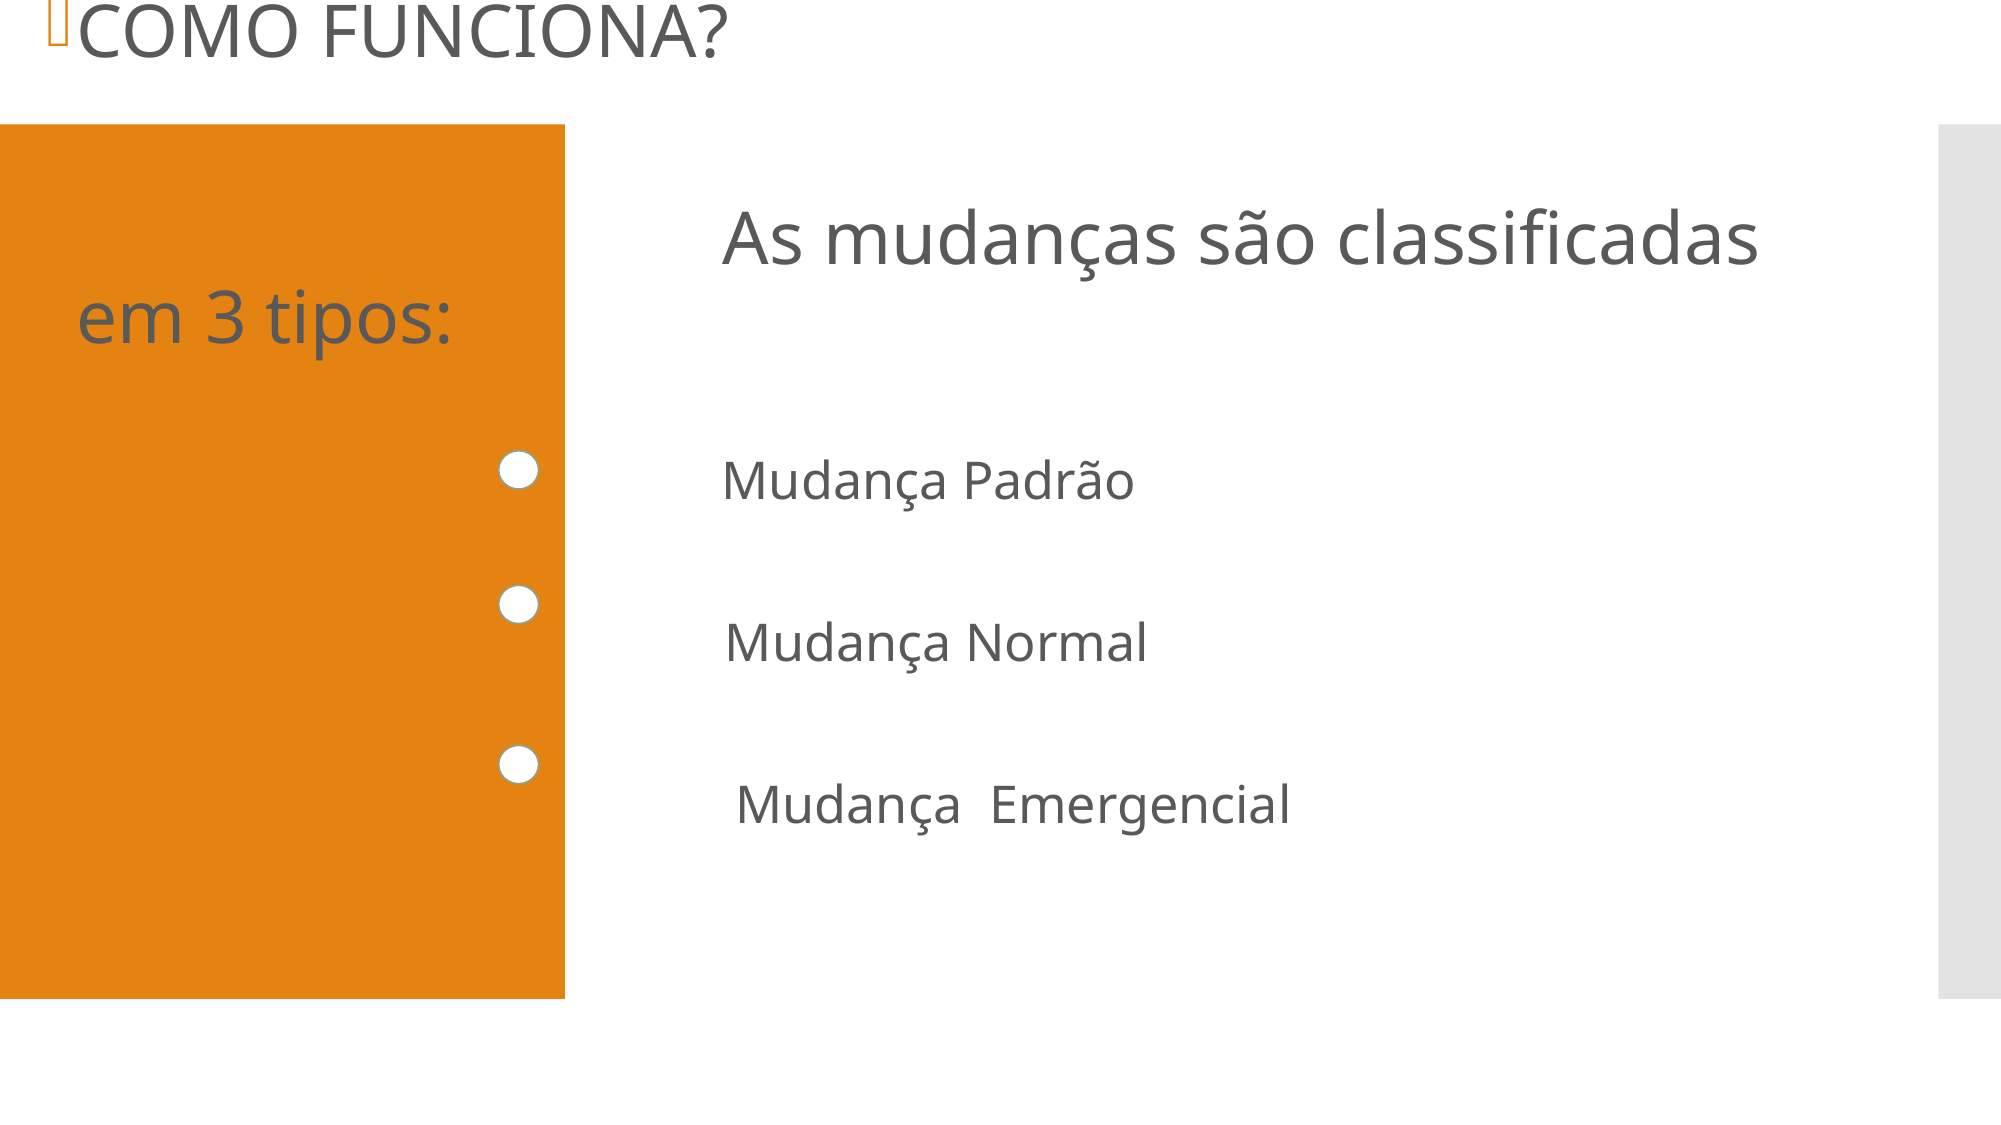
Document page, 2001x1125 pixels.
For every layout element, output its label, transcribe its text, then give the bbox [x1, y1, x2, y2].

text_box [497, 449, 540, 491]
text_box [497, 584, 540, 625]
list COMO FUNCIONA? As mudanças são classificadas em 3 tipos: Mudança Padrão Mudança Normal Mudança Emergencial [31, 57, 1835, 983]
text_box [497, 744, 540, 785]
